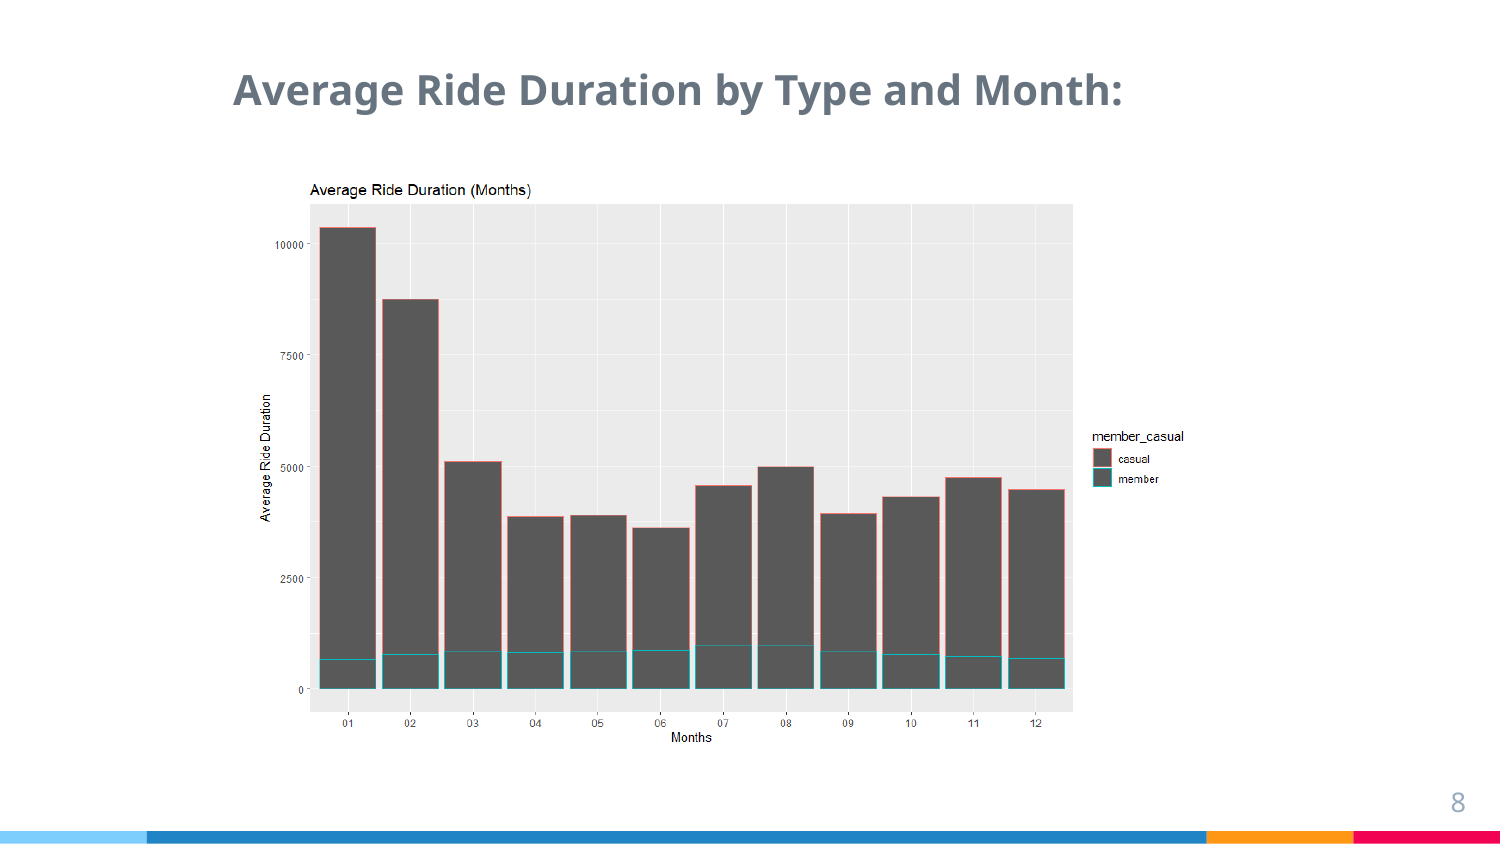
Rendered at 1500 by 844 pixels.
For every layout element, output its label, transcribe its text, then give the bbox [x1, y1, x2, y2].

slide_number 8 [1391, 770, 1482, 822]
picture [252, 176, 1197, 751]
text_box Average Ride Duration by Type and Month: [153, 56, 1204, 122]
